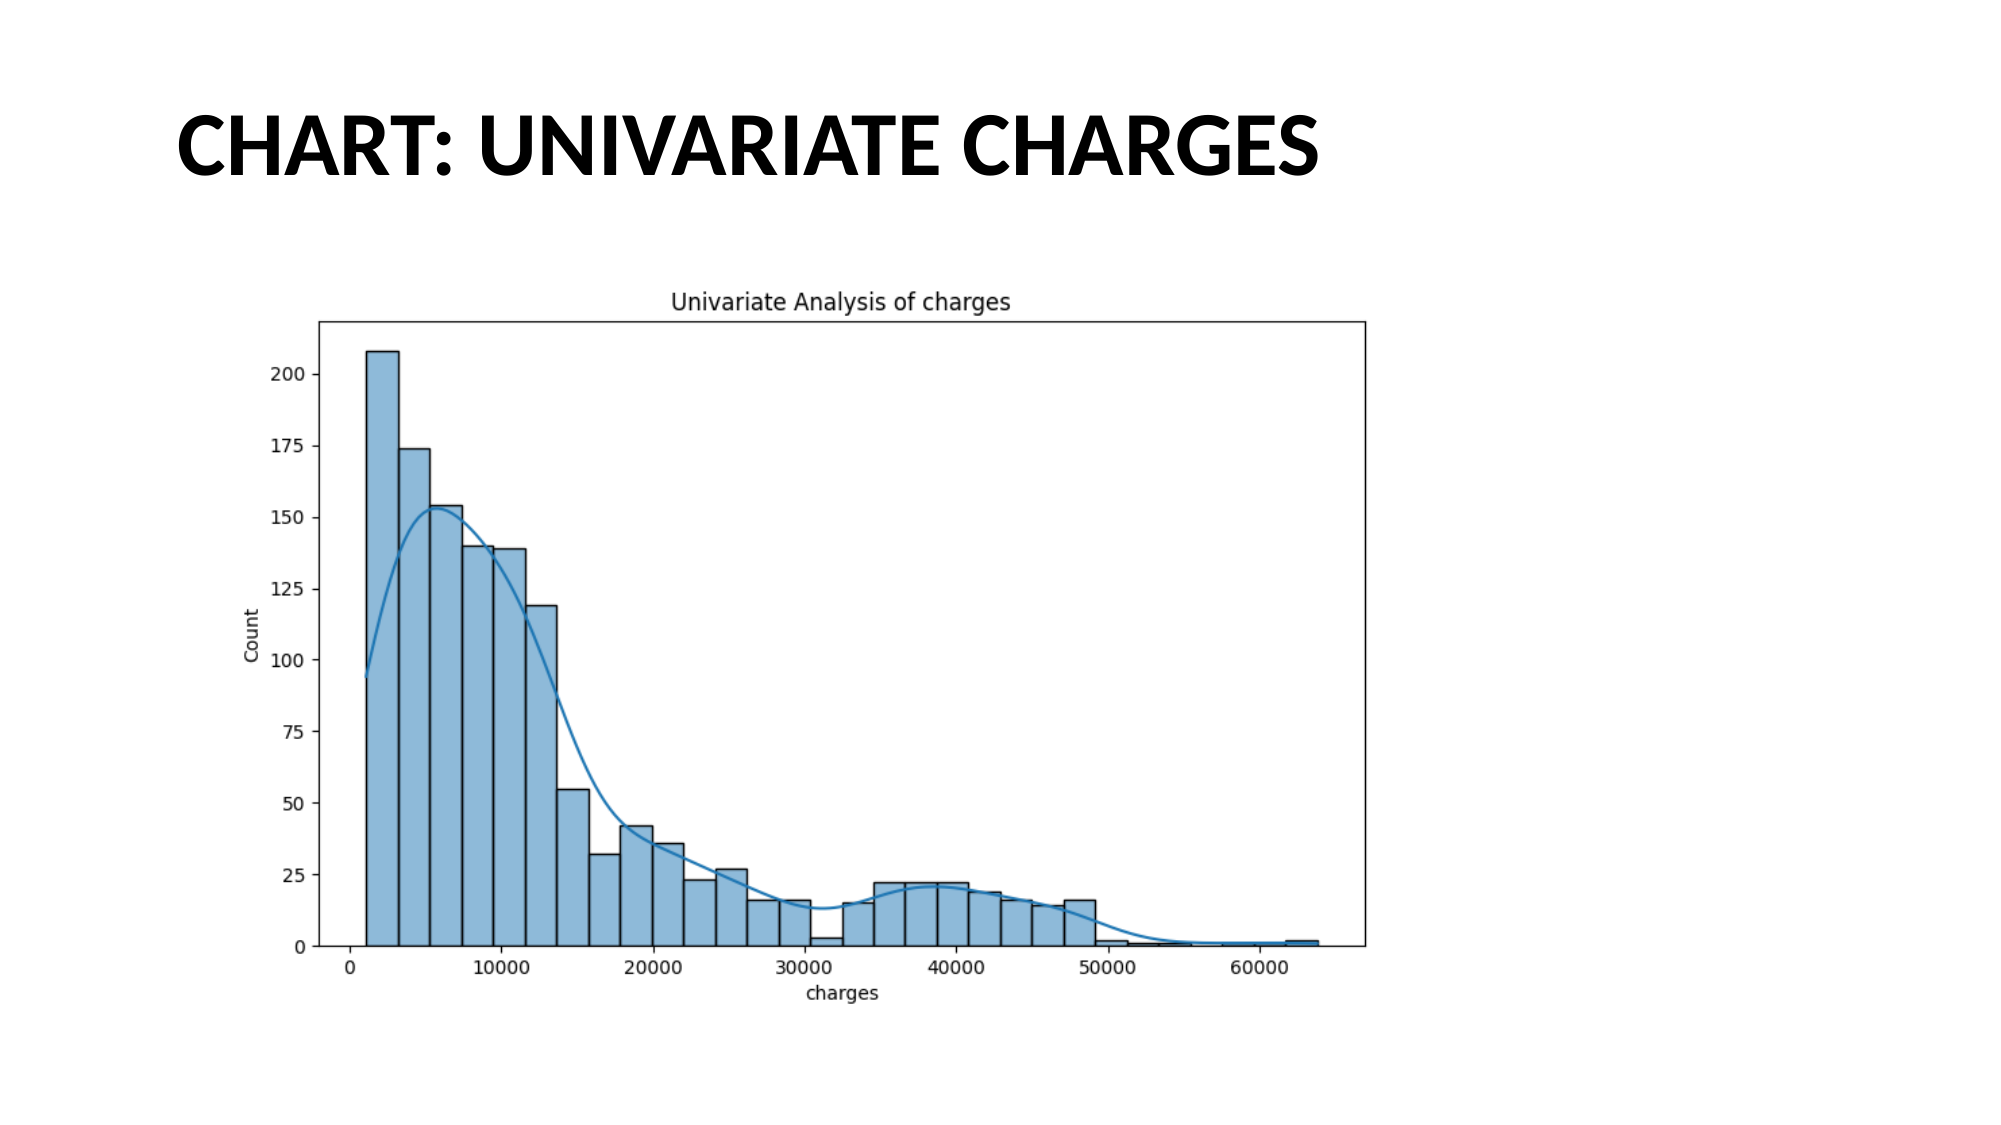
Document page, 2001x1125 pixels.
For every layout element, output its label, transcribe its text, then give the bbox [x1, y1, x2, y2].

title CHART: UNIVARIATE CHARGES [75, 45, 1425, 233]
picture [149, 224, 1501, 1036]
